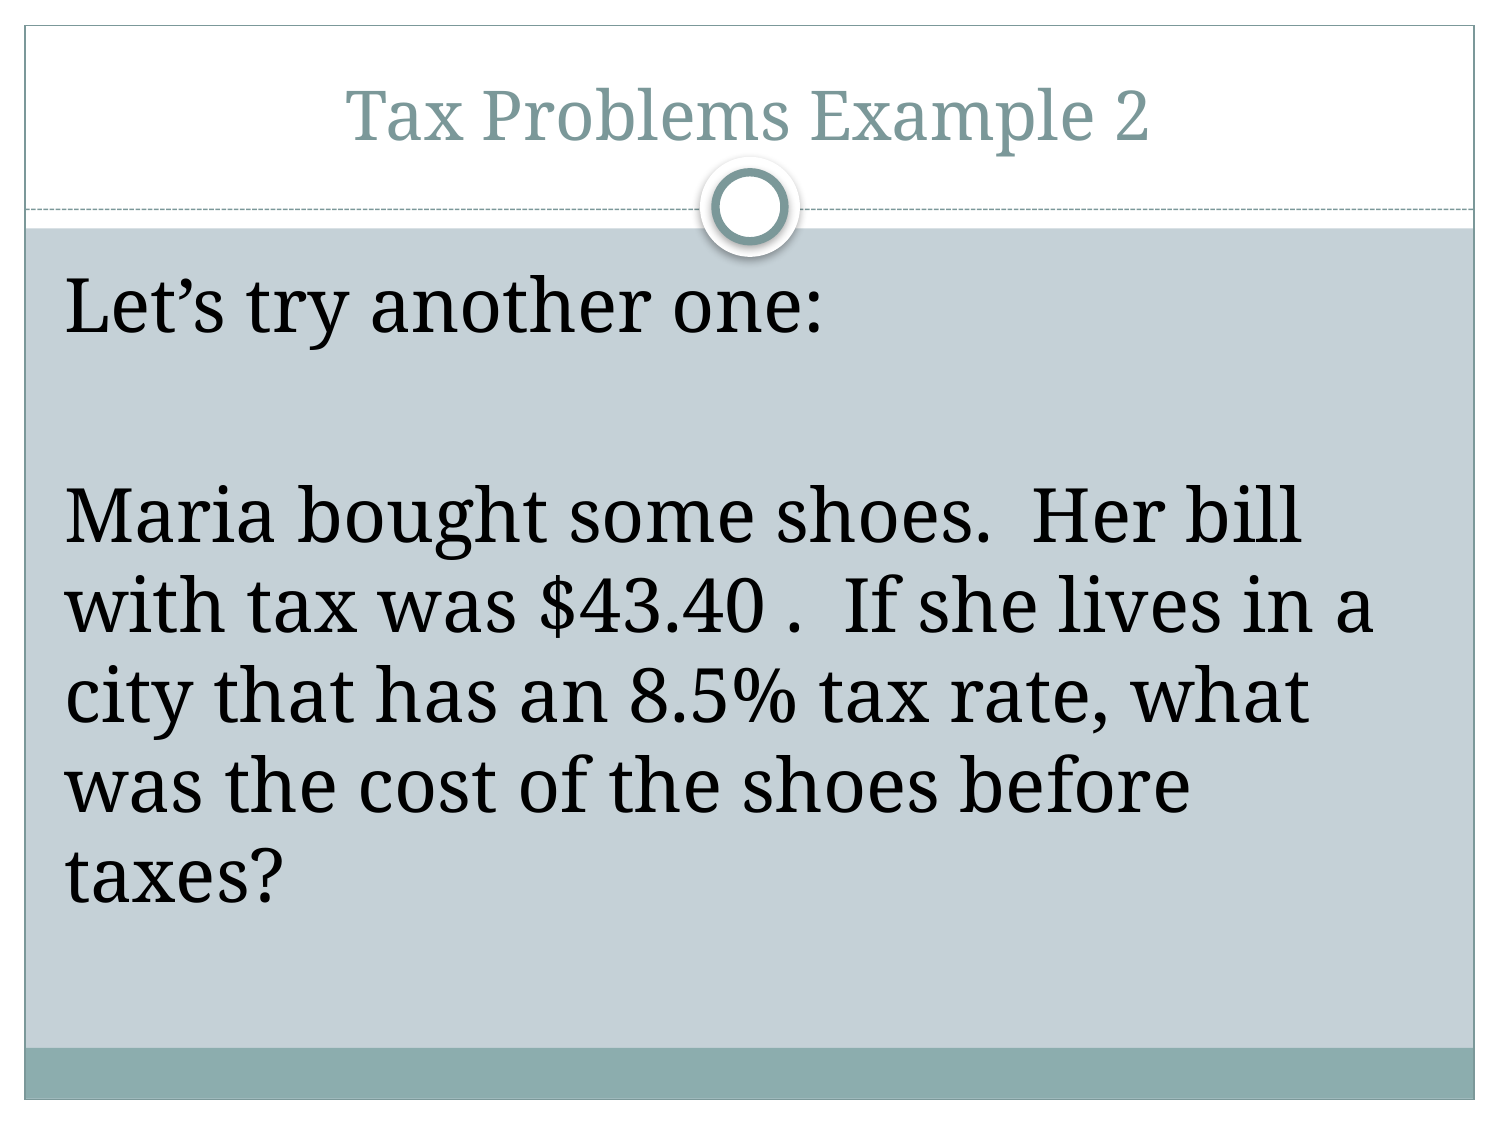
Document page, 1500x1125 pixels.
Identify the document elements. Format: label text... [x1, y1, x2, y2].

list Let’s try another one: Maria bought some shoes. Her bill with tax was $43.40 . If she lives in a city that has an 8.5% tax rate, what was the cost of the shoes before taxes? [49, 250, 1445, 1001]
title Tax Problems Example 2 [49, 37, 1450, 162]
